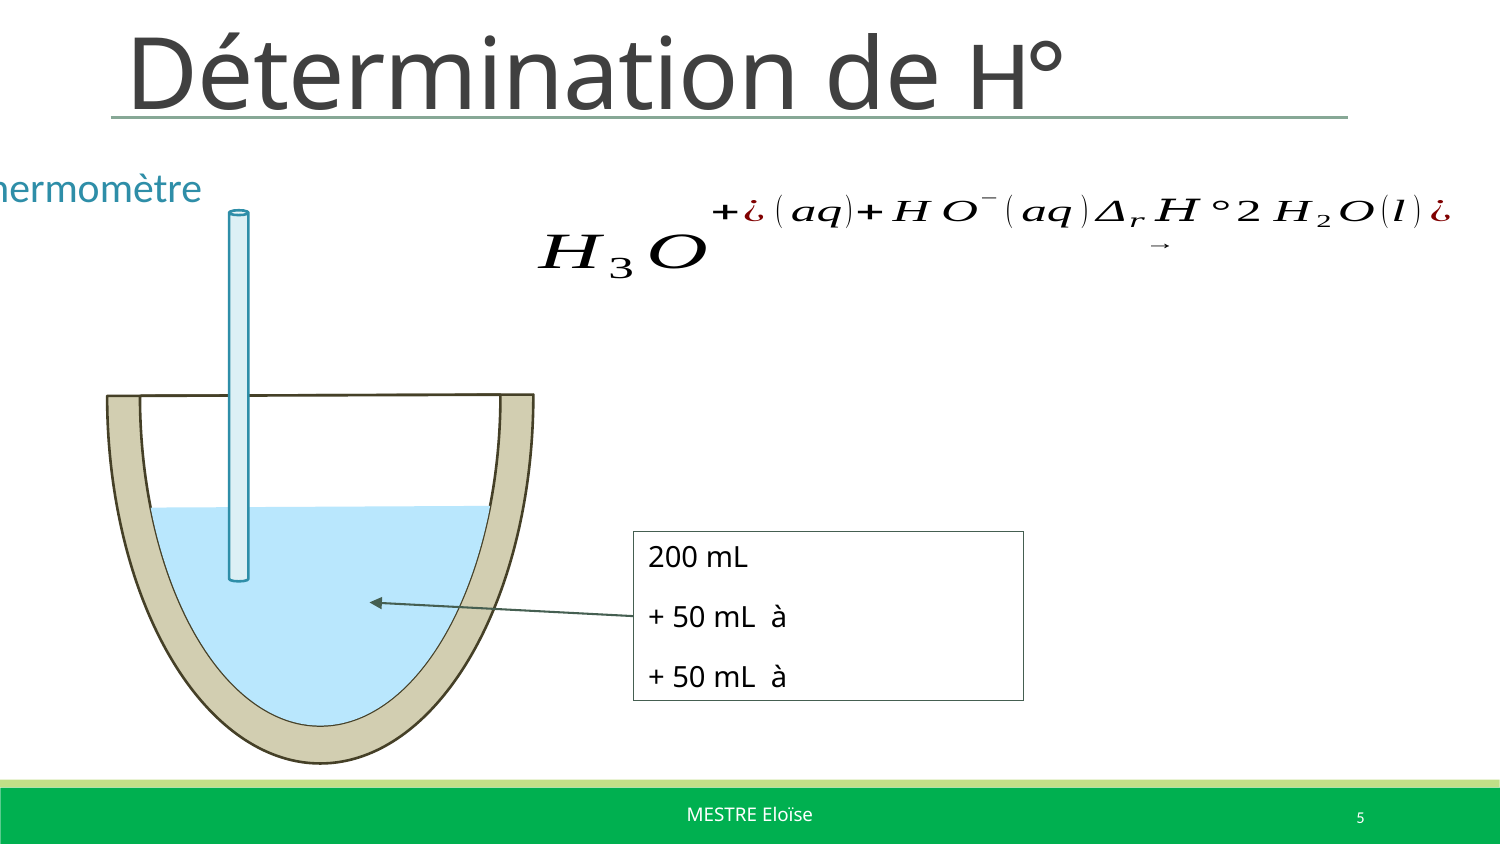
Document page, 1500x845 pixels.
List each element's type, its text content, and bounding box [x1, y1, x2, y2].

slide_number 5 [1218, 795, 1380, 840]
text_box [0, 27, 1024, 764]
